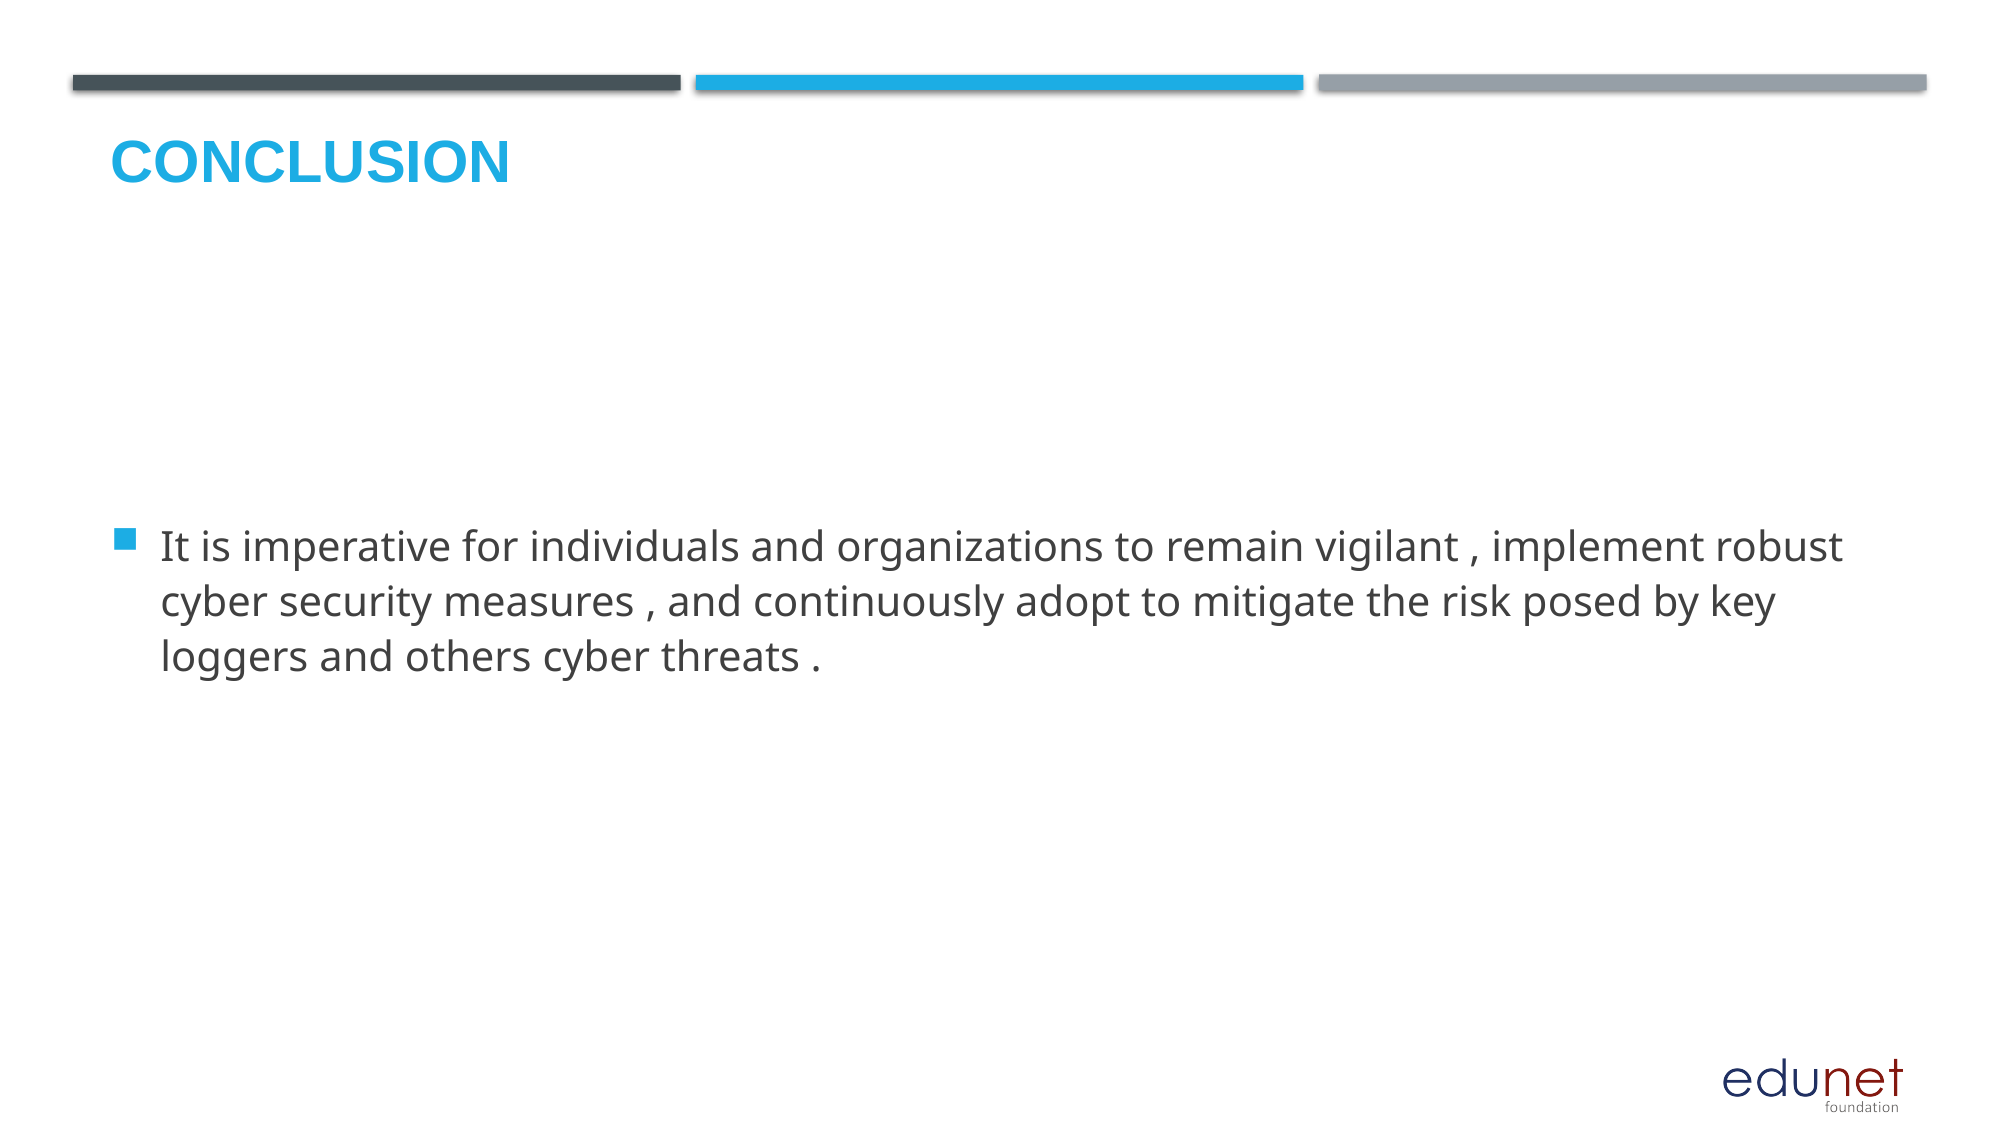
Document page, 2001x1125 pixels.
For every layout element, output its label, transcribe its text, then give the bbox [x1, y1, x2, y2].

title Conclusion [95, 115, 1905, 203]
picture [1719, 1056, 1905, 1116]
list It is imperative for individuals and organizations to remain vigilant , implement robust cyber security measures , and continuously adopt to mitigate the risk posed by key loggers and others cyber threats . [95, 213, 1905, 981]
